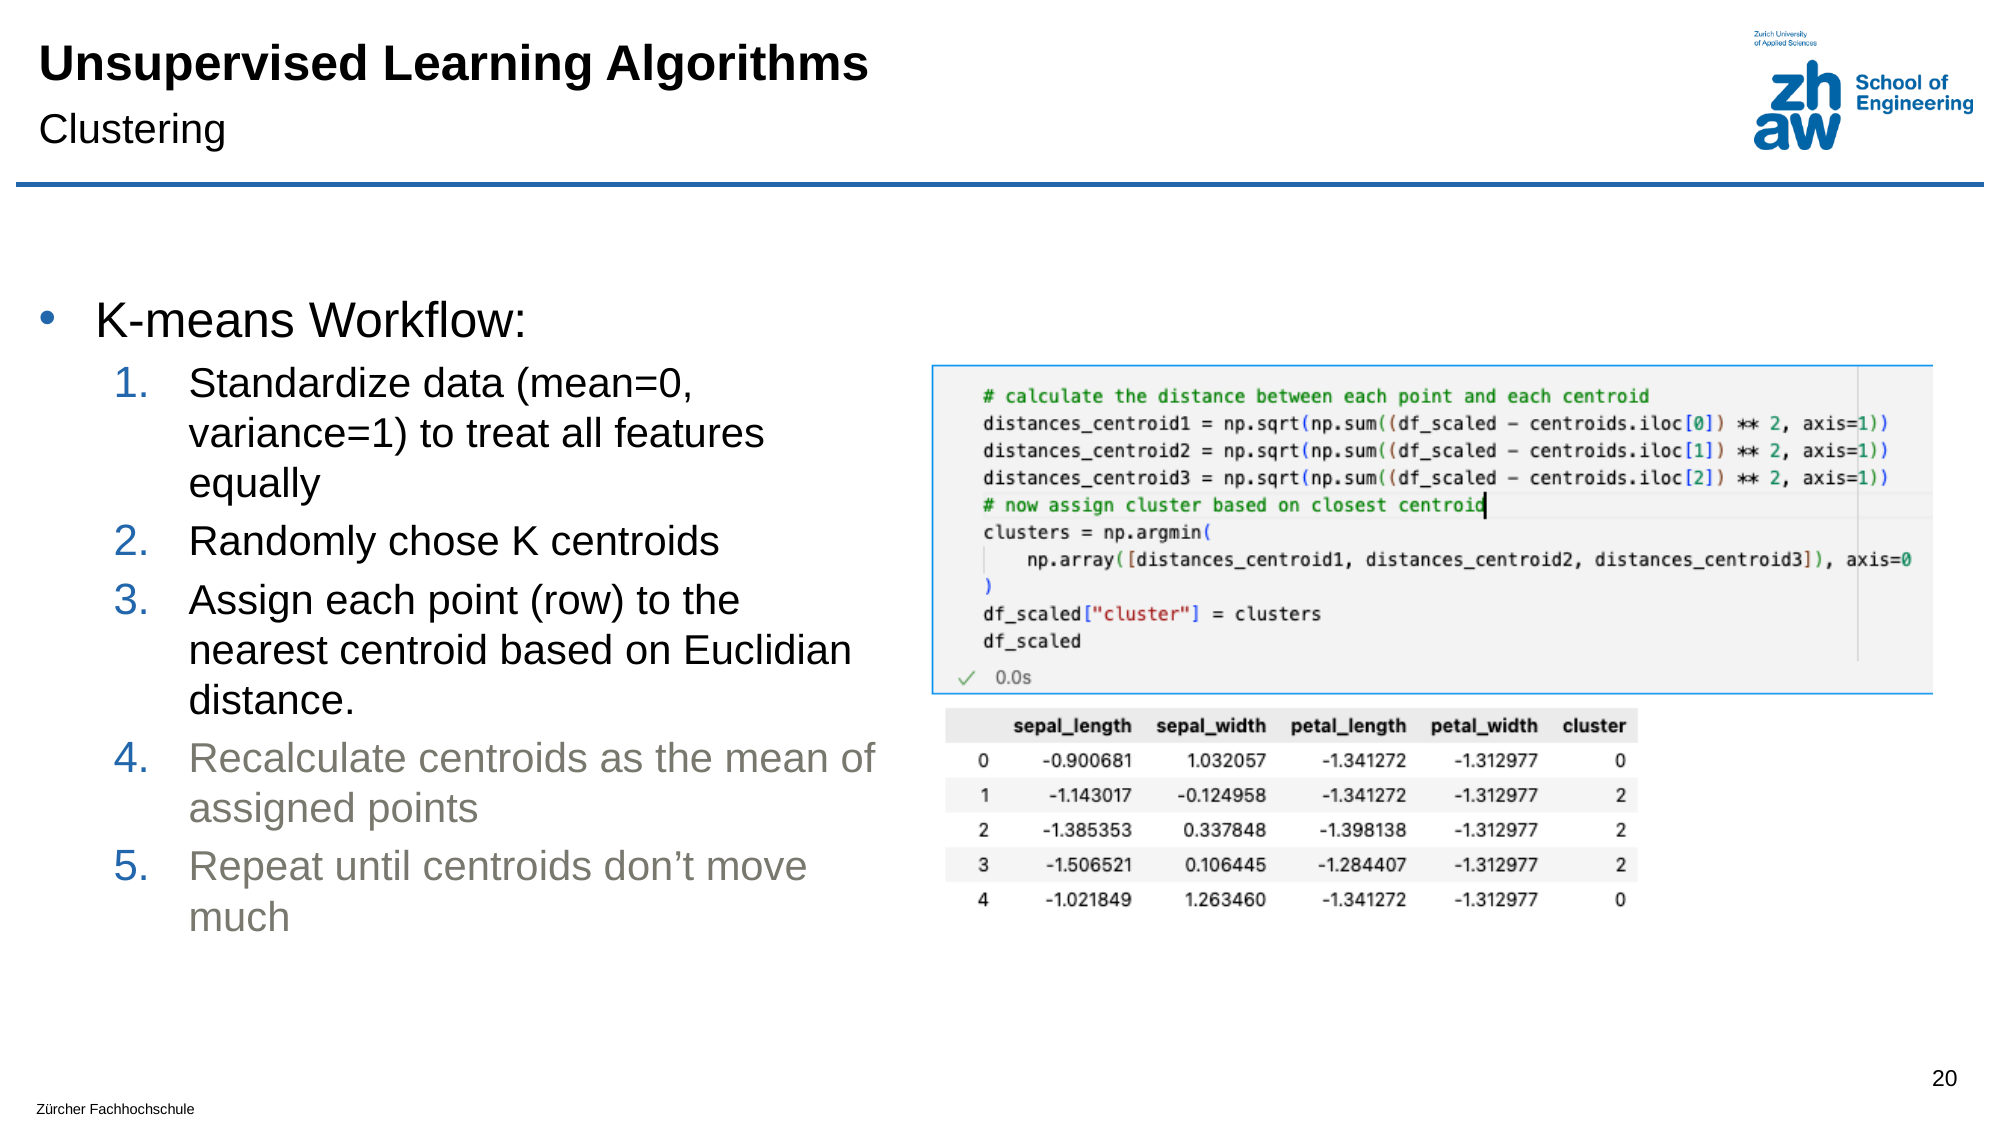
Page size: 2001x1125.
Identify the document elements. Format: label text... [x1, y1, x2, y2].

title Unsupervised Learning Algorithms [23, 19, 1543, 101]
list K-means Workflow: Standardize data (mean=0, variance=1) to treat all features equally Randomly chose K centroids Assign each point (row) to the nearest centroid based on Euclidian distance. Recalculate centroids as the mean of assigned points Repeat until centroids don’t move much [23, 219, 906, 1047]
picture [1754, 31, 1973, 150]
list Clustering [23, 101, 1543, 173]
picture [928, 353, 1934, 914]
slide_number 20 [1828, 1058, 1973, 1096]
